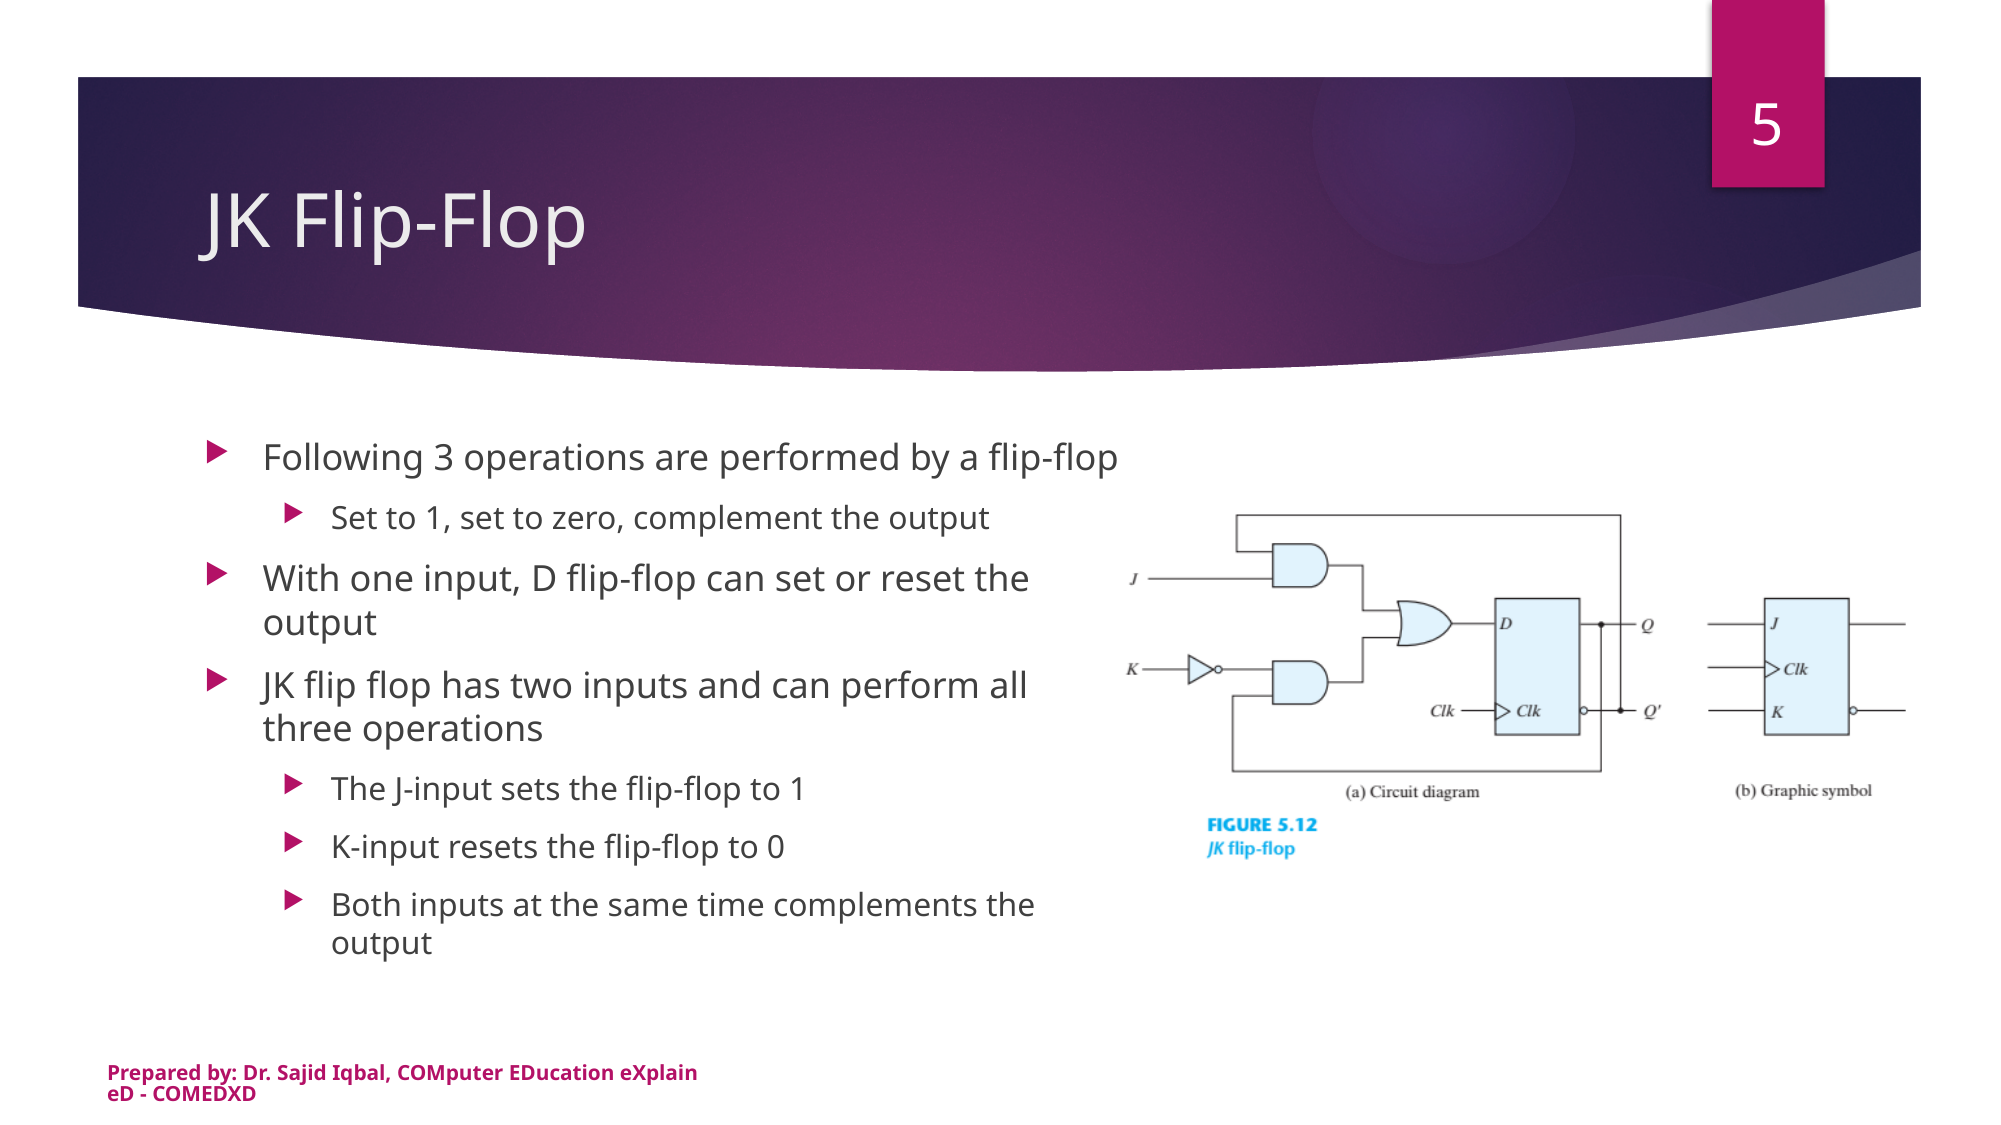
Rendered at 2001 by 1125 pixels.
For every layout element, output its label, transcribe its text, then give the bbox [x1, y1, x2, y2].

slide_number 5 [1698, 48, 1836, 175]
title JK Flip-Flop [189, 159, 1627, 276]
list Following 3 operations are performed by a flip-flop Set to 1, set to zero, complement the output With one input, D flip-flop can set or reset the output JK flip flop has two inputs and can perform all three operations The J-input sets the flip-flop to 1 K-input resets the flip-flop to 0 Both inputs at the same time complements the output [189, 427, 1137, 988]
picture [1111, 499, 1916, 869]
footer Prepared by: Dr. Sajid Iqbal, COMputer EDucation eXplaineD - COMEDXD [92, 1048, 726, 1099]
